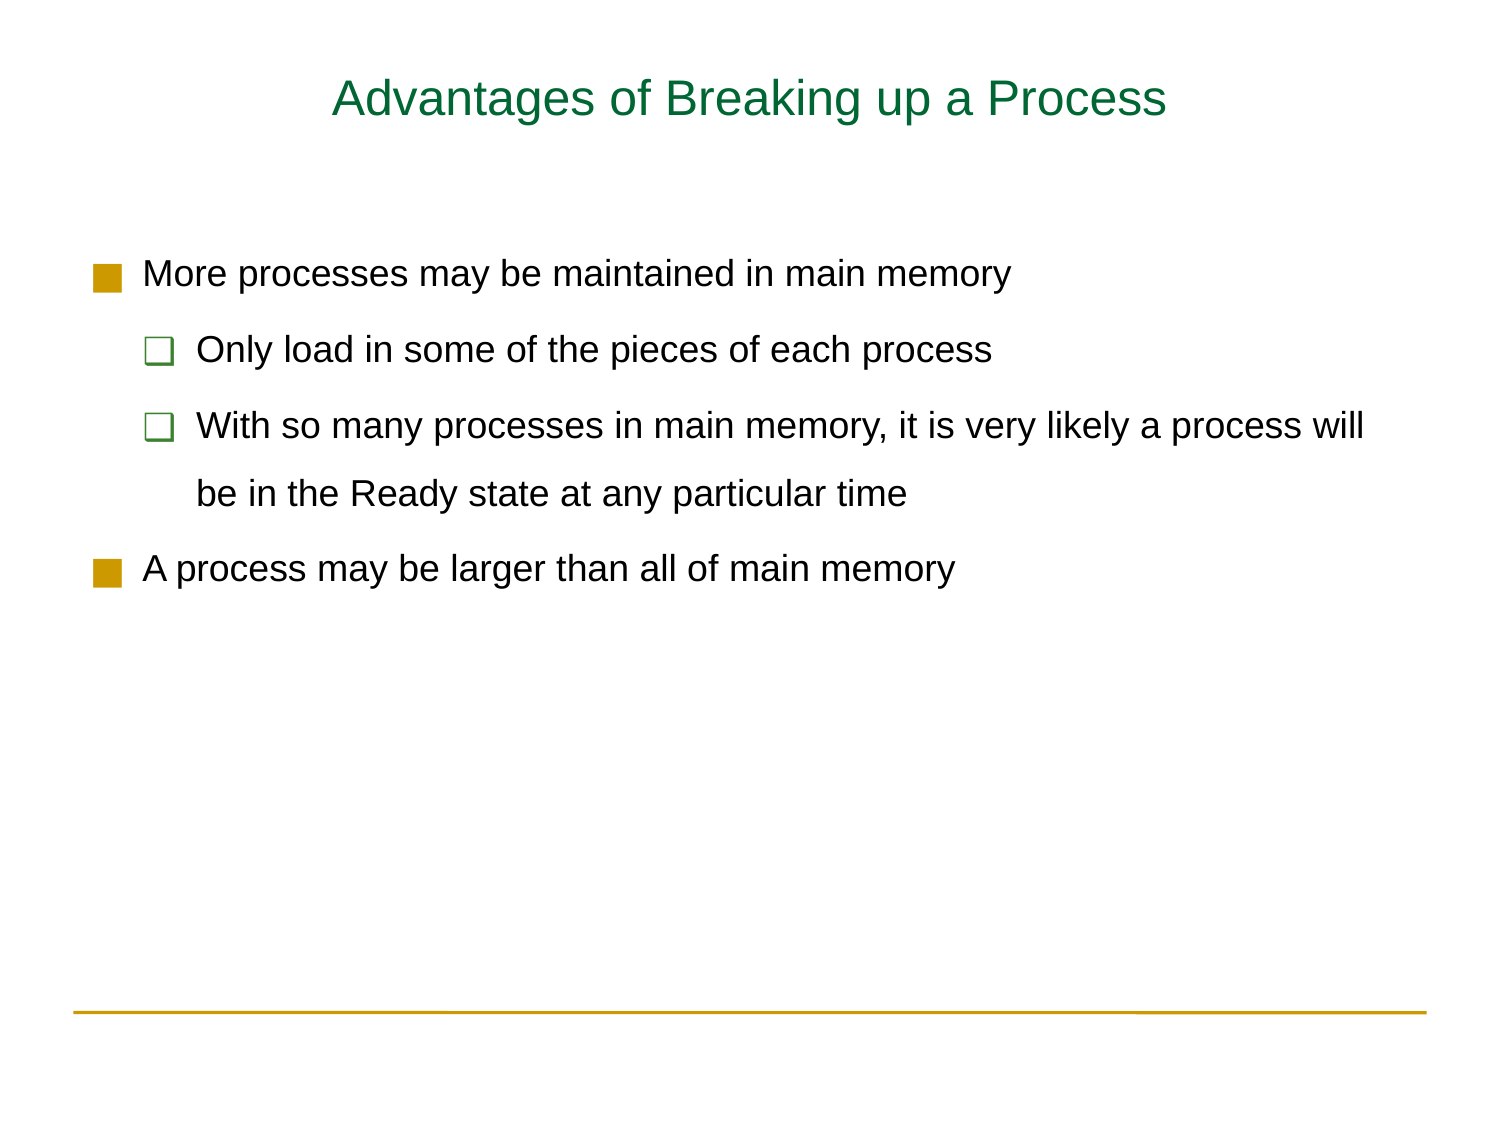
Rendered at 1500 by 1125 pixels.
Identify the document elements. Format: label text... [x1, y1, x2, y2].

text_box Advantages of Breaking up a Process [74, 57, 1425, 133]
text_box More processes may be maintained in main memory Only load in some of the pieces of each process With so many processes in main memory, it is very likely a process will be in the Ready state at any particular time A process may be larger than all of main memory [74, 219, 1425, 1063]
